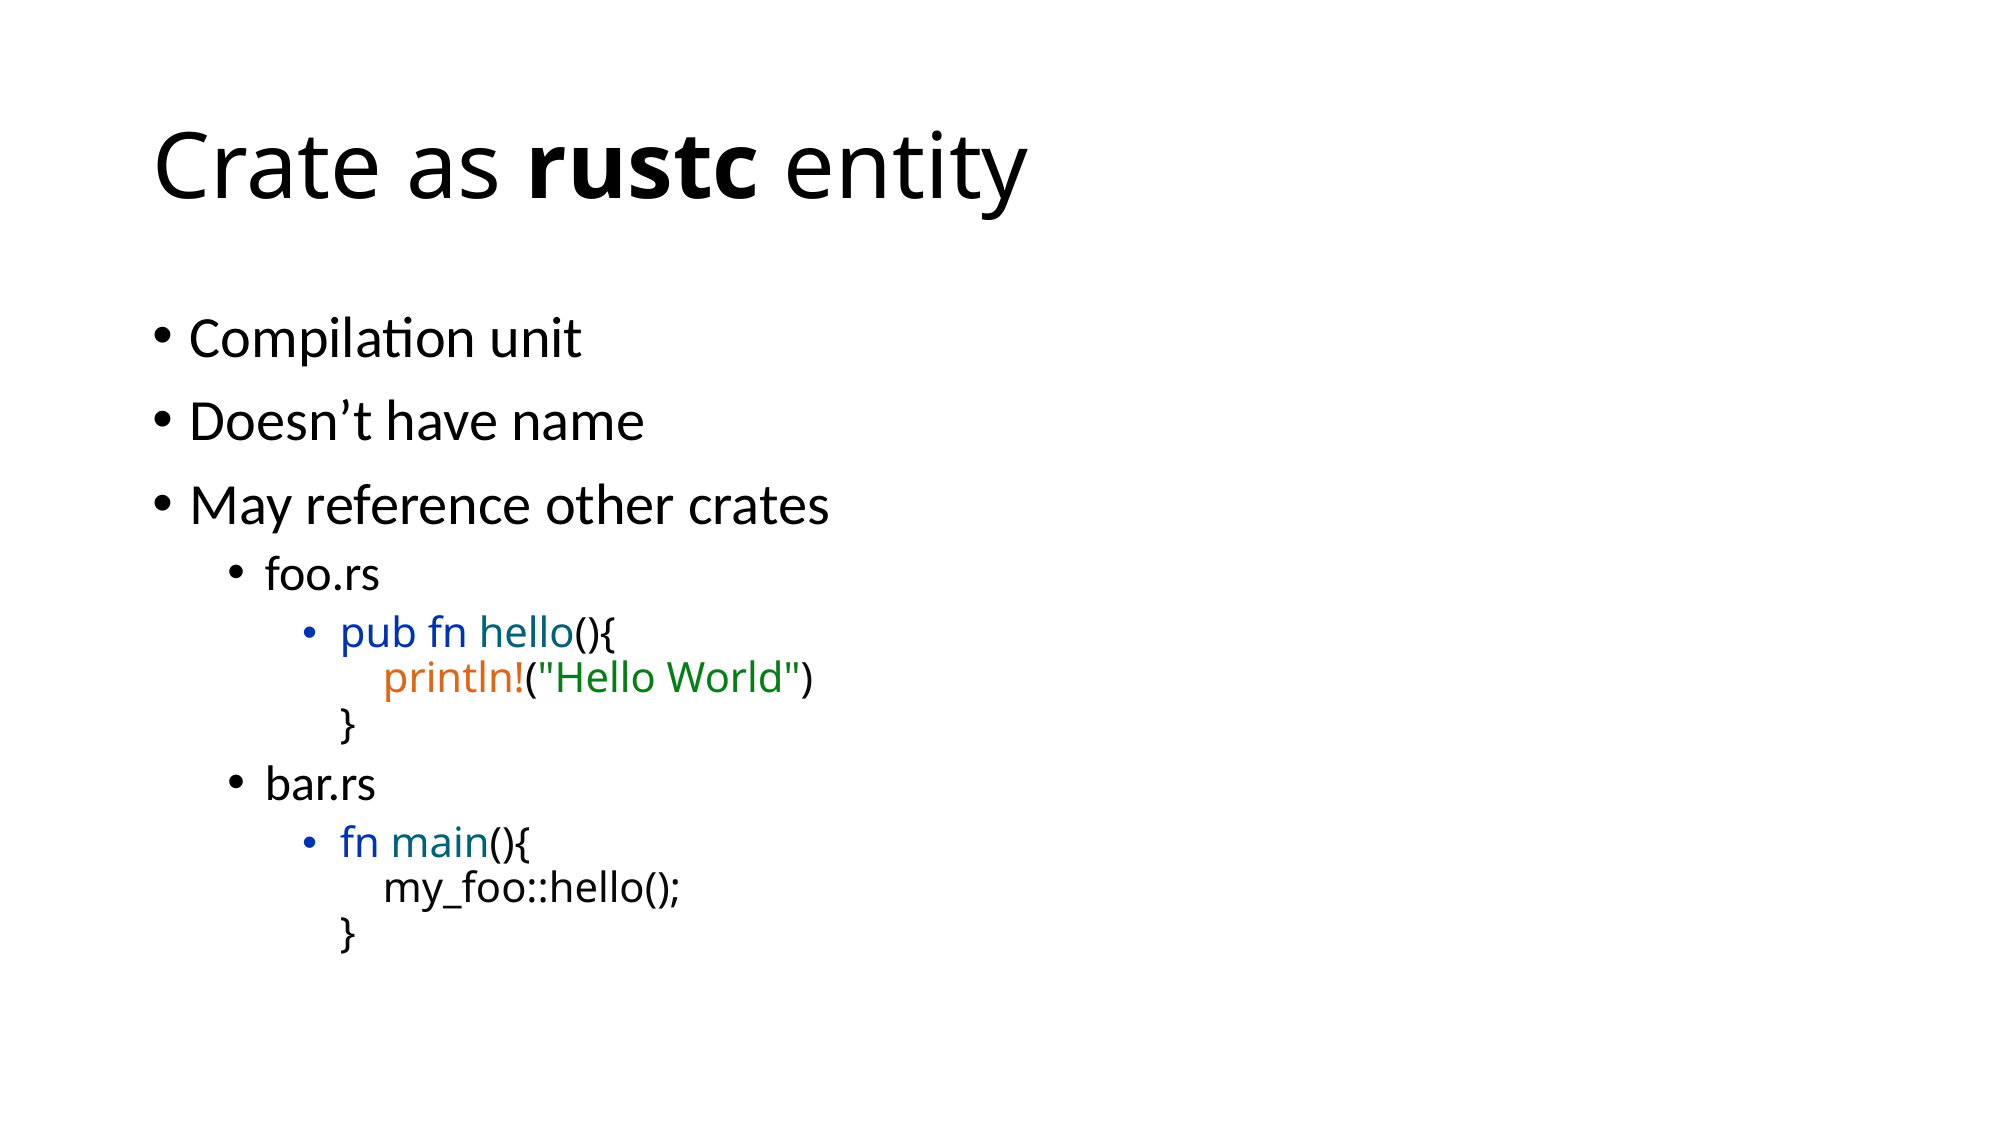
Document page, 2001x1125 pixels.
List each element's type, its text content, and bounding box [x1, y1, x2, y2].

list Compilation unit Doesn’t have name May reference other crates foo.rs pub fn hello(){ println!("Hello World") } bar.rs fn main(){ my_foo::hello(); } [137, 299, 1863, 1014]
title Crate as rustc entity [137, 59, 1863, 278]
